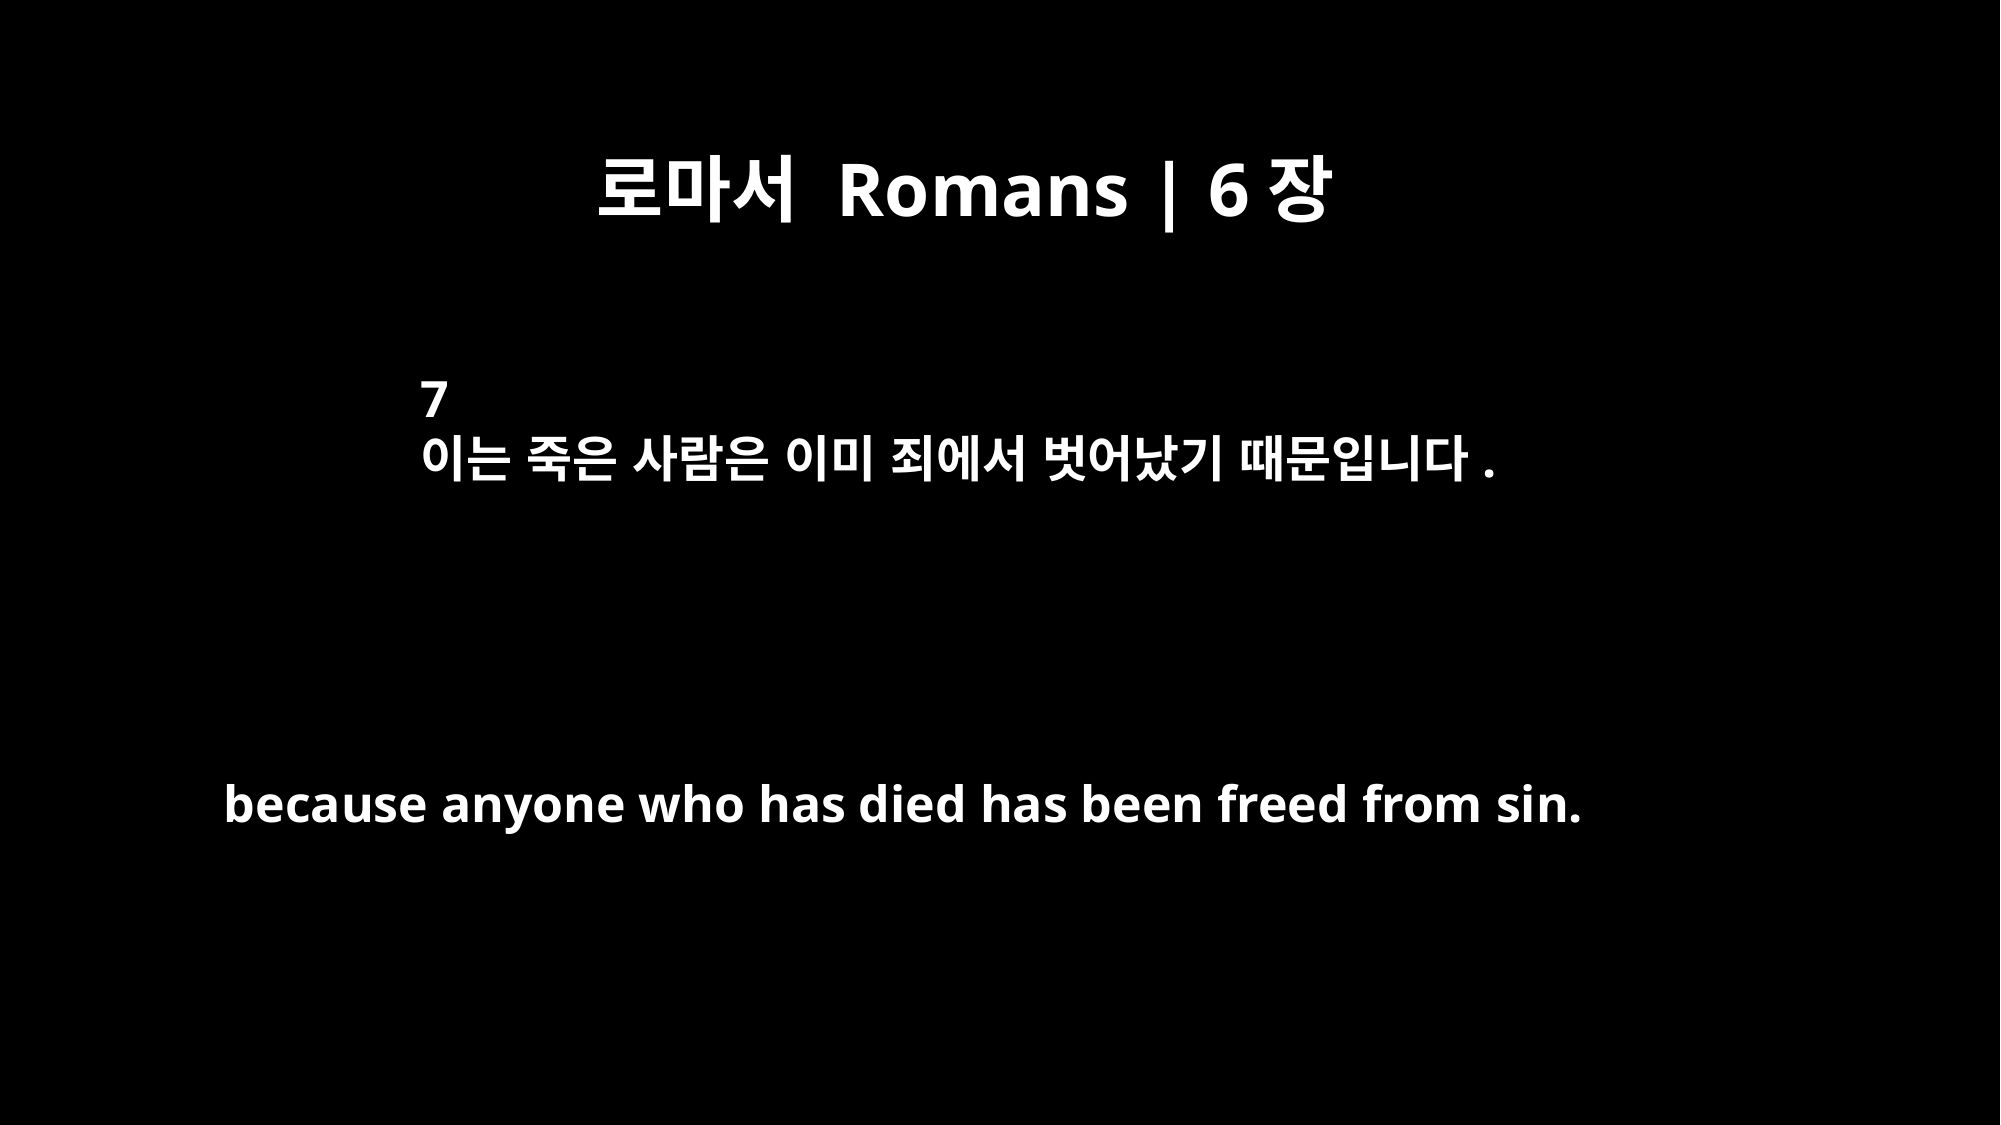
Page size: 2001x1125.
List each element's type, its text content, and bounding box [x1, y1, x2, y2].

text_box because anyone who has died has been freed from sin. [209, 764, 1599, 840]
text_box 로마서 Romans | 6장 [582, 136, 1350, 239]
text_box 7 이는 죽은 사람은 이미 죄에서 벗어났기 때문입니다. [405, 359, 1512, 495]
